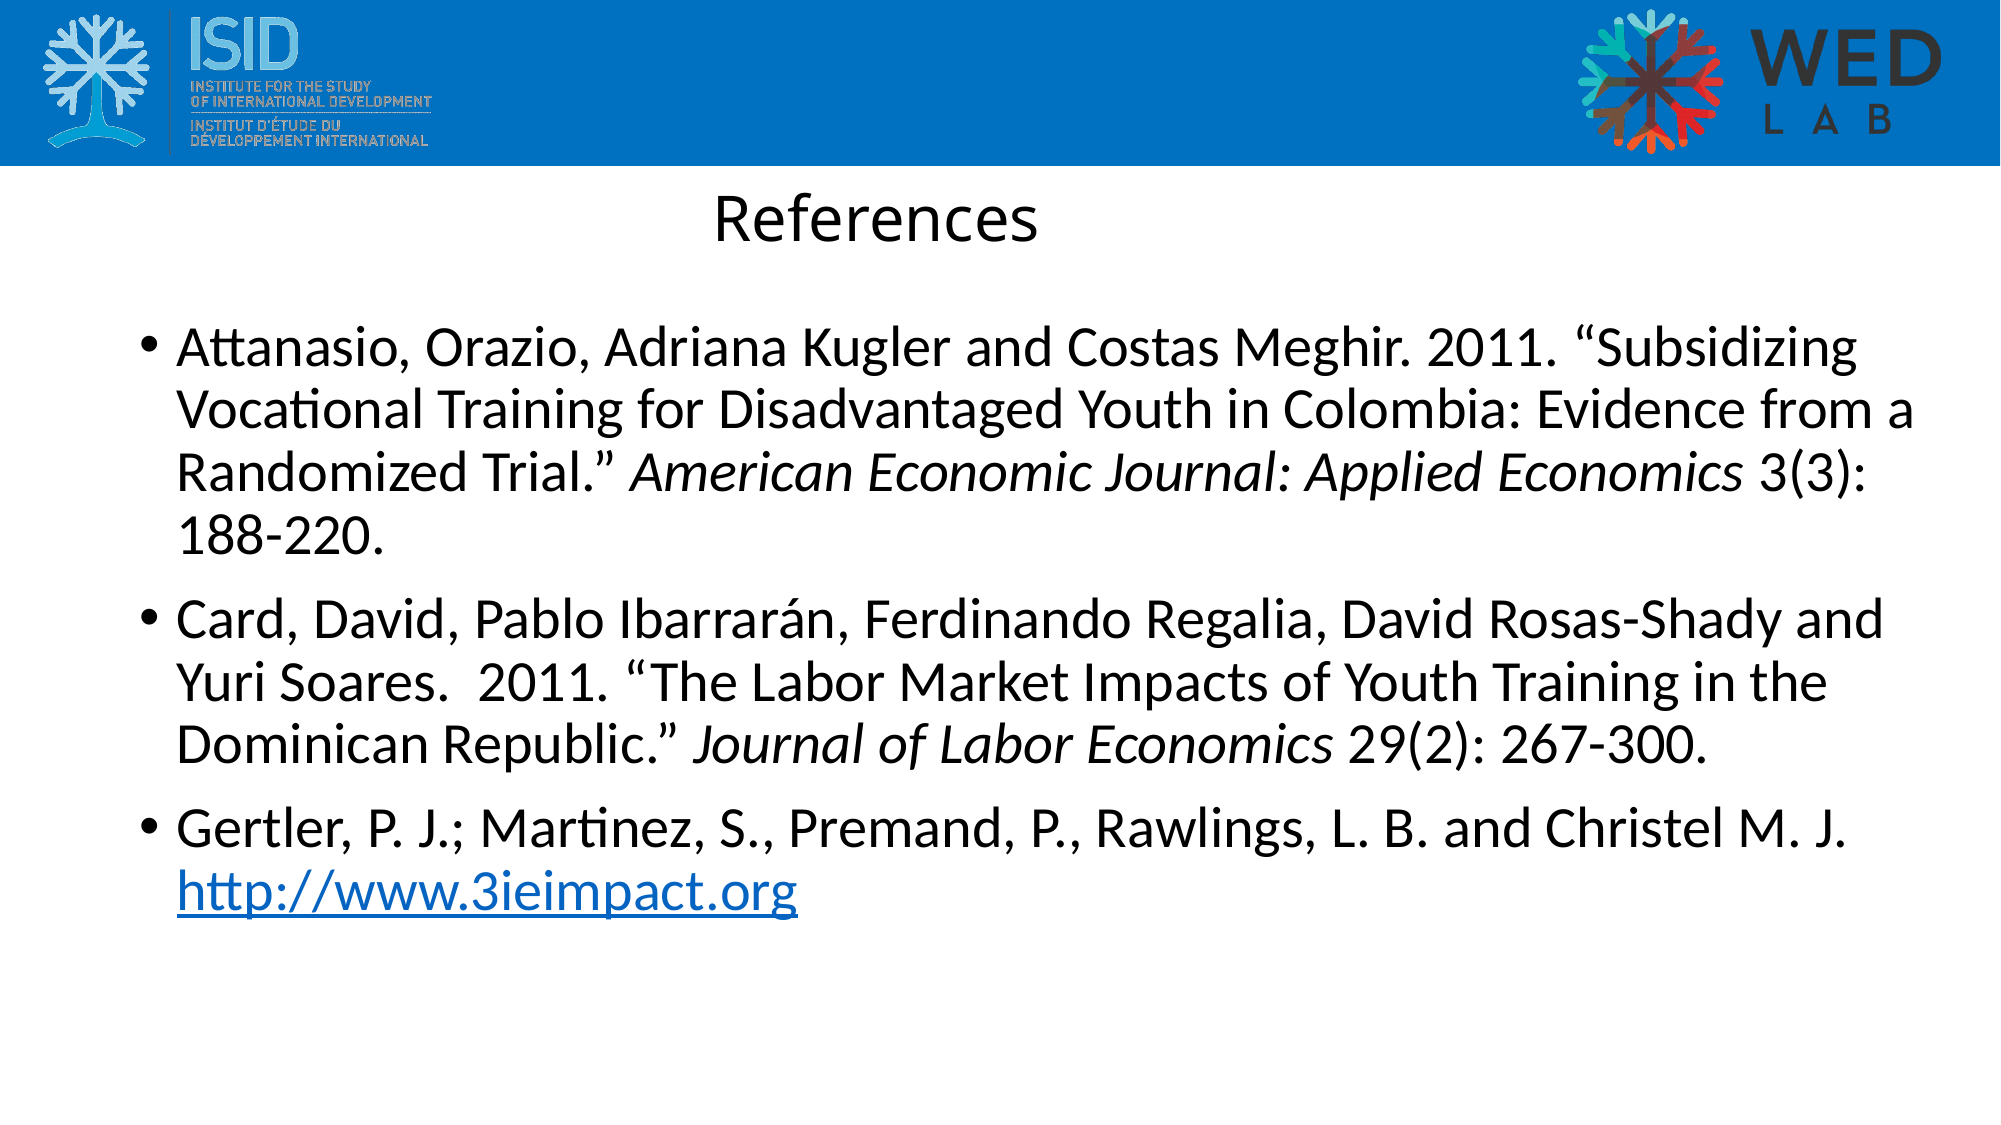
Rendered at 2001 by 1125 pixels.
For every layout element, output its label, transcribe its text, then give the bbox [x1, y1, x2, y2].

picture [1578, 9, 1941, 154]
list Attanasio, Orazio, Adriana Kugler and Costas Meghir. 2011. “Subsidizing Vocational Training for Disadvantaged Youth in Colombia: Evidence from a Randomized Trial.” American Economic Journal: Applied Economics 3(3): 188-220. Card, David, Pablo Ibarrarán, Ferdinando Regalia, David Rosas-Shady and Yuri Soares. 2011. “The Labor Market Impacts of Youth Training in the Dominican Republic.” Journal of Labor Economics 29(2): 267-300. Gertler, P. J.; Martinez, S., Premand, P., Rawlings, L. B. and Christel M. J. http://www.3ieimpact.org [124, 308, 1954, 977]
title References [124, 179, 1629, 263]
picture [29, 0, 446, 165]
